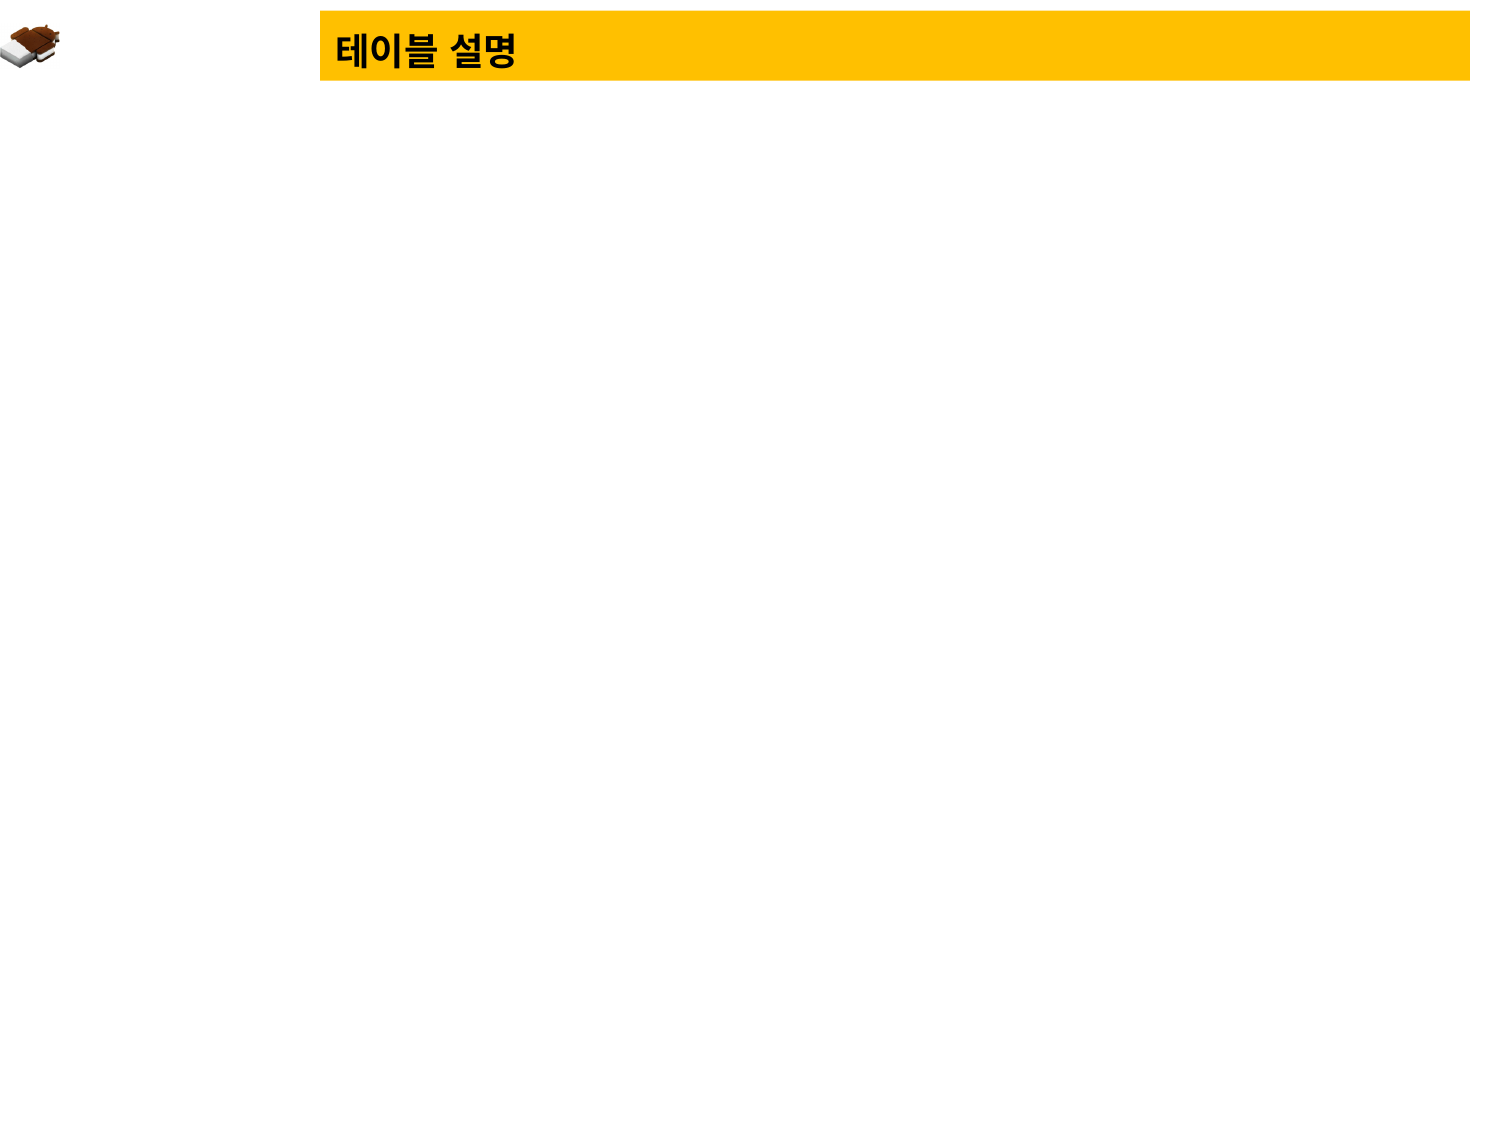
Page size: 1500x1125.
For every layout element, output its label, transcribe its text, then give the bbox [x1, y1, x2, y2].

picture [0, 23, 60, 69]
title 테이블 설명 [320, 12, 1471, 81]
